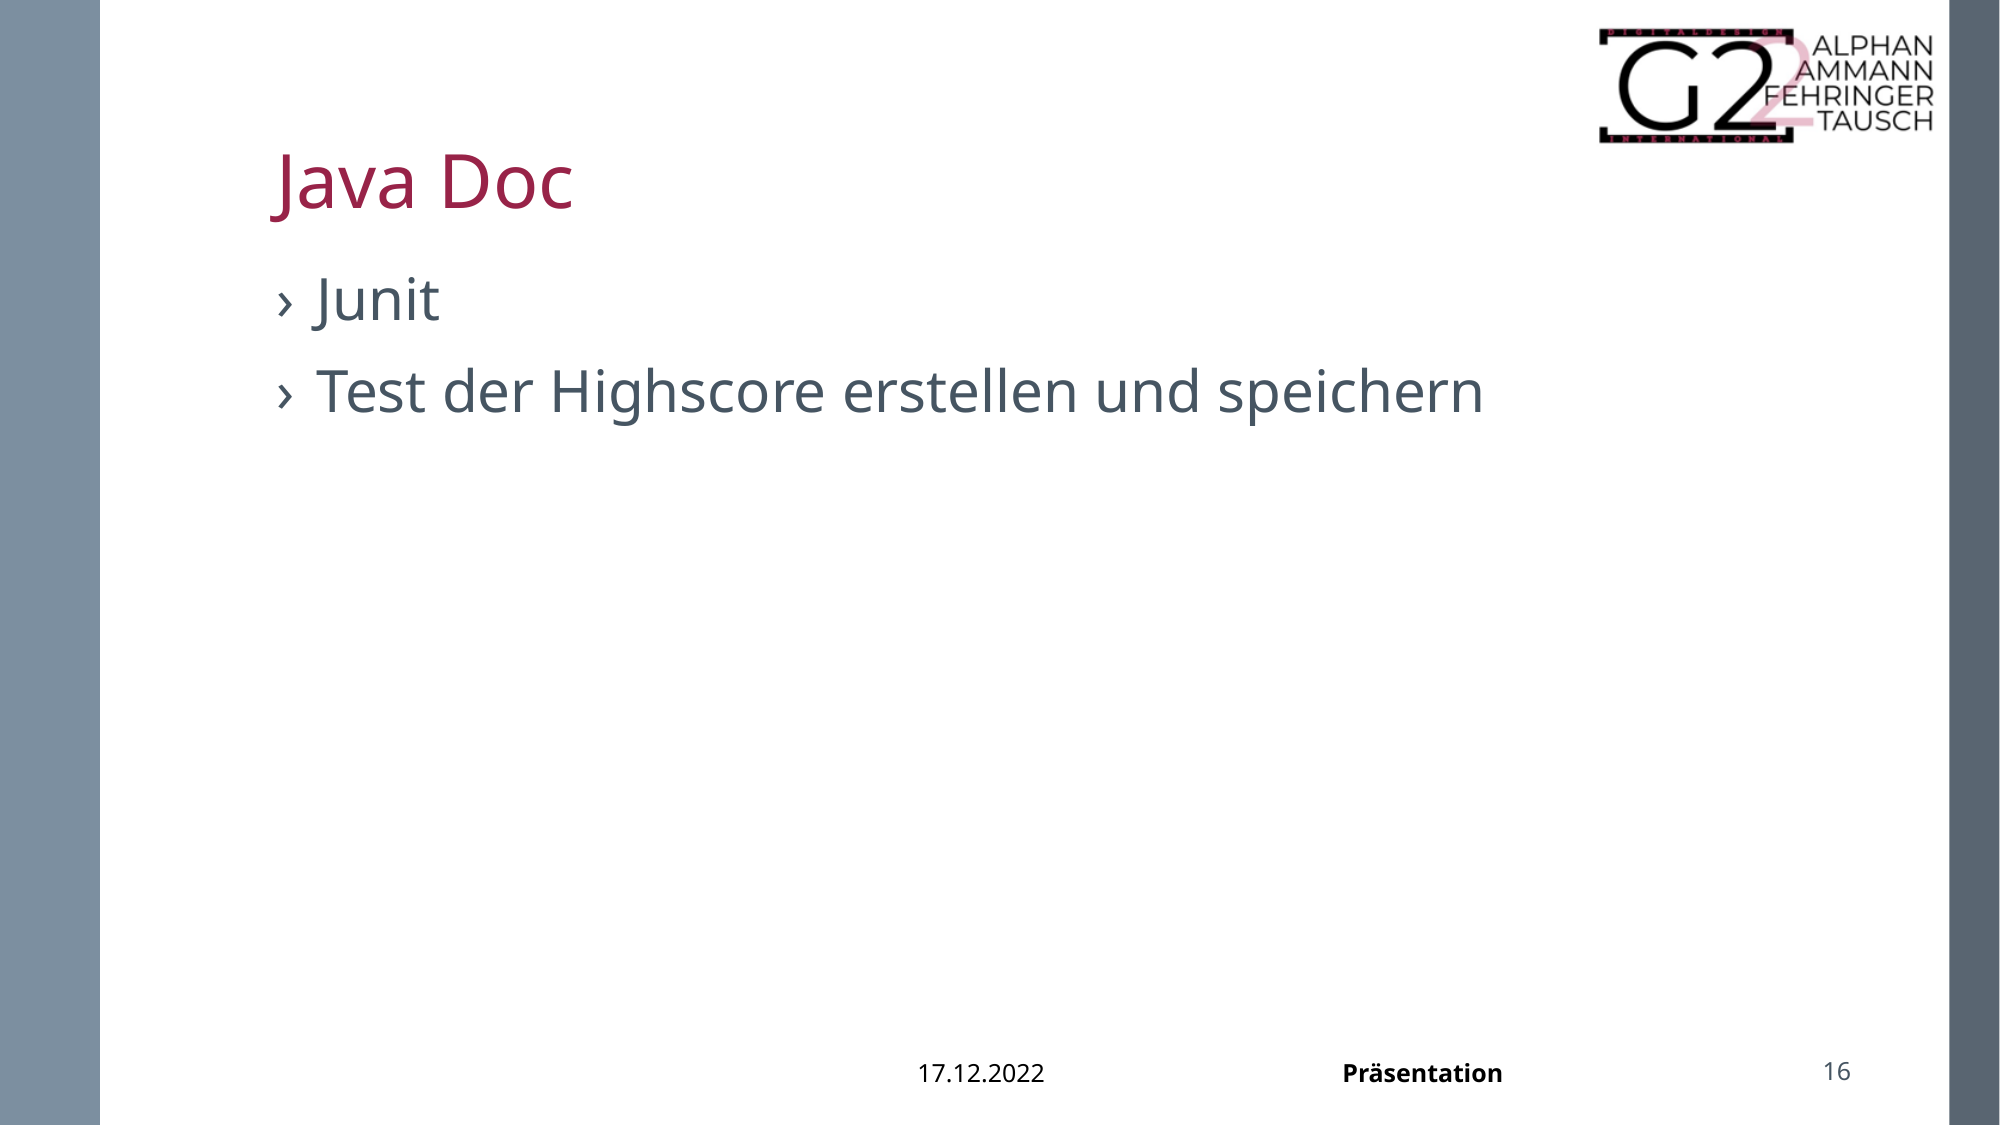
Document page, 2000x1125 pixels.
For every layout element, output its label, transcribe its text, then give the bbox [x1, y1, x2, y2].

title Java Doc [261, 29, 1867, 233]
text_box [1591, 22, 1941, 153]
slide_number 16 [1766, 1042, 1867, 1103]
list Junit Test der Highscore erstellen und speichern [261, 262, 1867, 1013]
